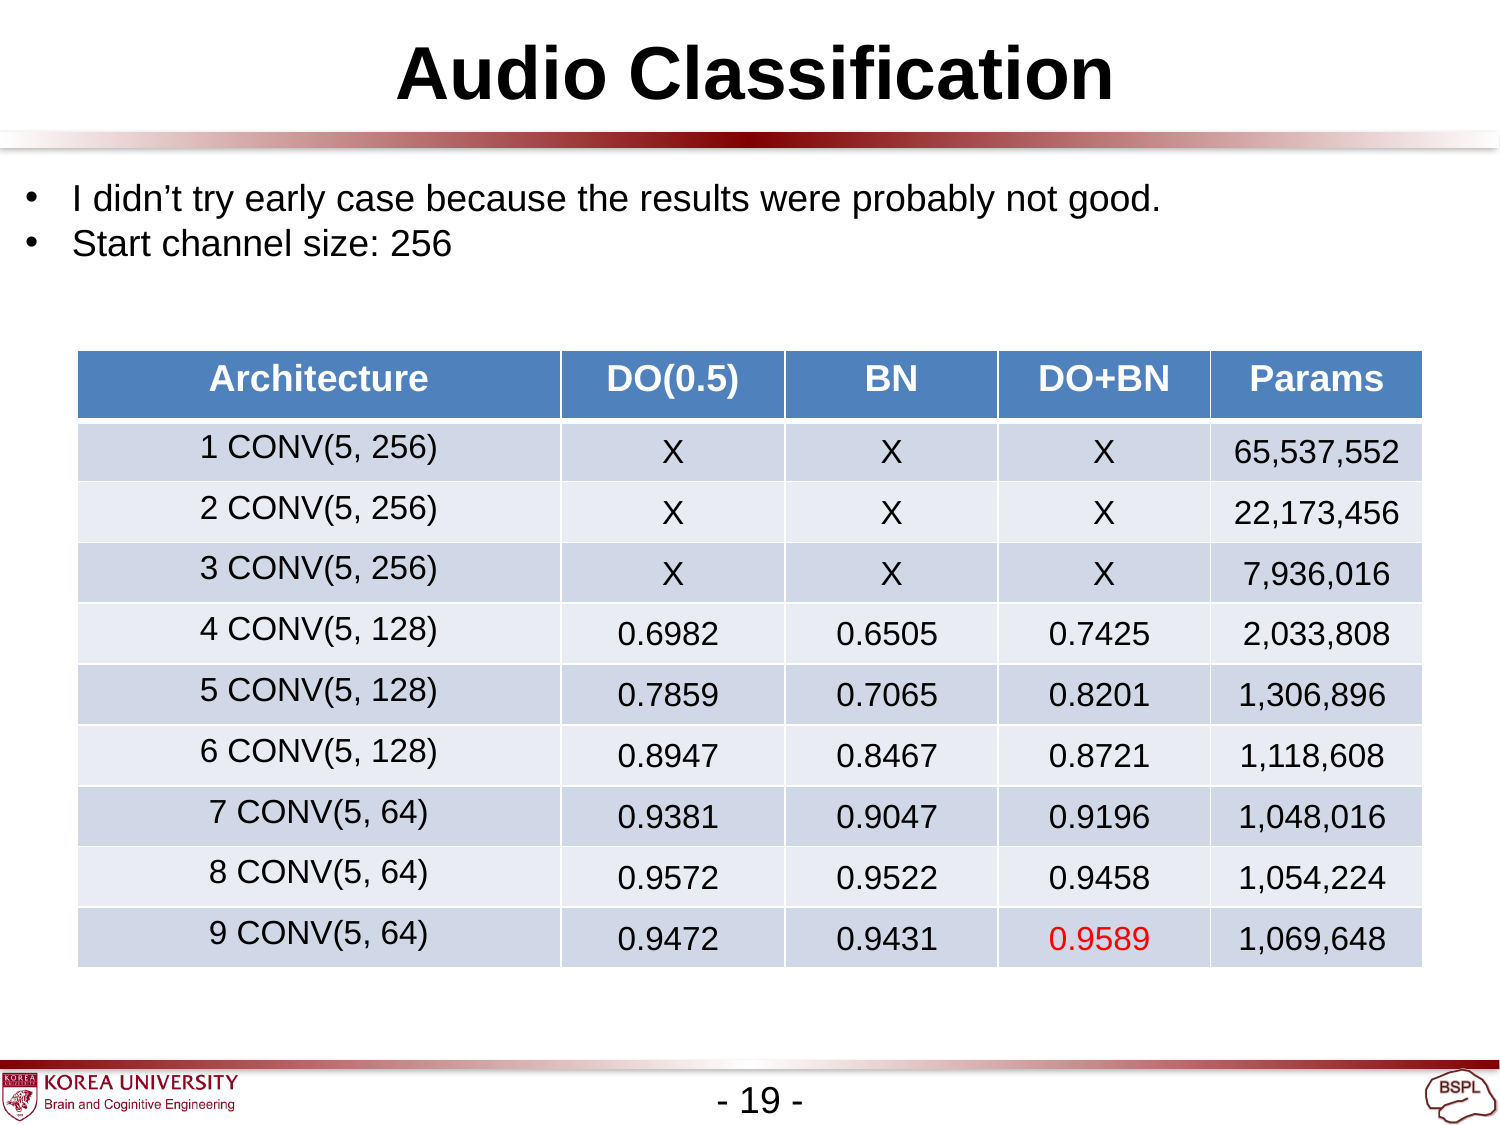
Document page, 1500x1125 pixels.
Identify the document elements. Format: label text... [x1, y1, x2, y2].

table_cell 0.9381 [562, 787, 784, 846]
table_header DO(0.5) [562, 351, 784, 418]
table_cell 0.6982 [562, 604, 784, 663]
table_cell 0.6505 [786, 604, 997, 663]
table_cell 0.9472 [562, 908, 784, 967]
table_cell 0.9047 [786, 787, 997, 846]
table_cell 2 CONV(5, 256) [78, 482, 560, 542]
table_cell 0.9196 [999, 787, 1210, 846]
table_cell 7,936,016 [1211, 543, 1422, 602]
table_cell 4 CONV(5, 128) [78, 604, 560, 663]
table_cell 0.8947 [562, 726, 784, 785]
table_cell 1,048,016 [1211, 787, 1422, 846]
table_cell X [562, 543, 784, 602]
table_cell 8 CONV(5, 64) [78, 847, 560, 906]
table_header DO+BN [999, 351, 1210, 418]
table_cell 0.8201 [999, 665, 1210, 724]
picture [1423, 1067, 1499, 1125]
table_cell 5 CONV(5, 128) [78, 665, 560, 724]
table_cell 65,537,552 [1211, 424, 1422, 481]
table_cell 0.9572 [562, 847, 784, 906]
table_cell X [999, 424, 1210, 481]
text_box - 19 - [701, 1068, 819, 1125]
table_cell 6 CONV(5, 128) [78, 726, 560, 785]
table_cell 1,306,896 [1211, 665, 1422, 724]
table_cell X [562, 424, 784, 481]
table_cell 0.8721 [999, 726, 1210, 785]
table_cell X [786, 543, 997, 602]
table_cell 1,069,648 [1211, 908, 1422, 967]
table_header Params [1211, 351, 1422, 418]
table_cell 1 CONV(5, 256) [78, 424, 560, 481]
table_cell 0.9522 [786, 847, 997, 906]
table_cell 0.7859 [562, 665, 784, 724]
text_box I didn’t try early case because the results were probably not good. Start channel size: 256 [10, 166, 1424, 327]
table_cell 9 CONV(5, 64) [78, 908, 560, 967]
table_cell 0.9458 [999, 847, 1210, 906]
table_cell 0.7425 [999, 604, 1210, 663]
table_cell 2,033,808 [1211, 604, 1422, 663]
table_cell 1,054,224 [1211, 847, 1422, 906]
table_cell X [999, 543, 1210, 602]
table_cell 22,173,456 [1211, 482, 1422, 542]
table_cell 1,118,608 [1211, 726, 1422, 785]
table_cell 7 CONV(5, 64) [78, 787, 560, 846]
table_header BN [786, 351, 997, 418]
text_box Audio Classification [0, 3, 1500, 123]
table_cell X [562, 482, 784, 542]
table_header Architecture [78, 351, 560, 418]
table_cell 3 CONV(5, 256) [78, 543, 560, 602]
table_cell 0.9431 [786, 908, 997, 967]
table_cell X [786, 424, 997, 481]
table_cell 0.9589 [999, 908, 1210, 967]
picture [2, 1068, 243, 1124]
table_cell 0.8467 [786, 726, 997, 785]
table_cell X [786, 482, 997, 542]
table_cell X [999, 482, 1210, 542]
table_cell 0.7065 [786, 665, 997, 724]
